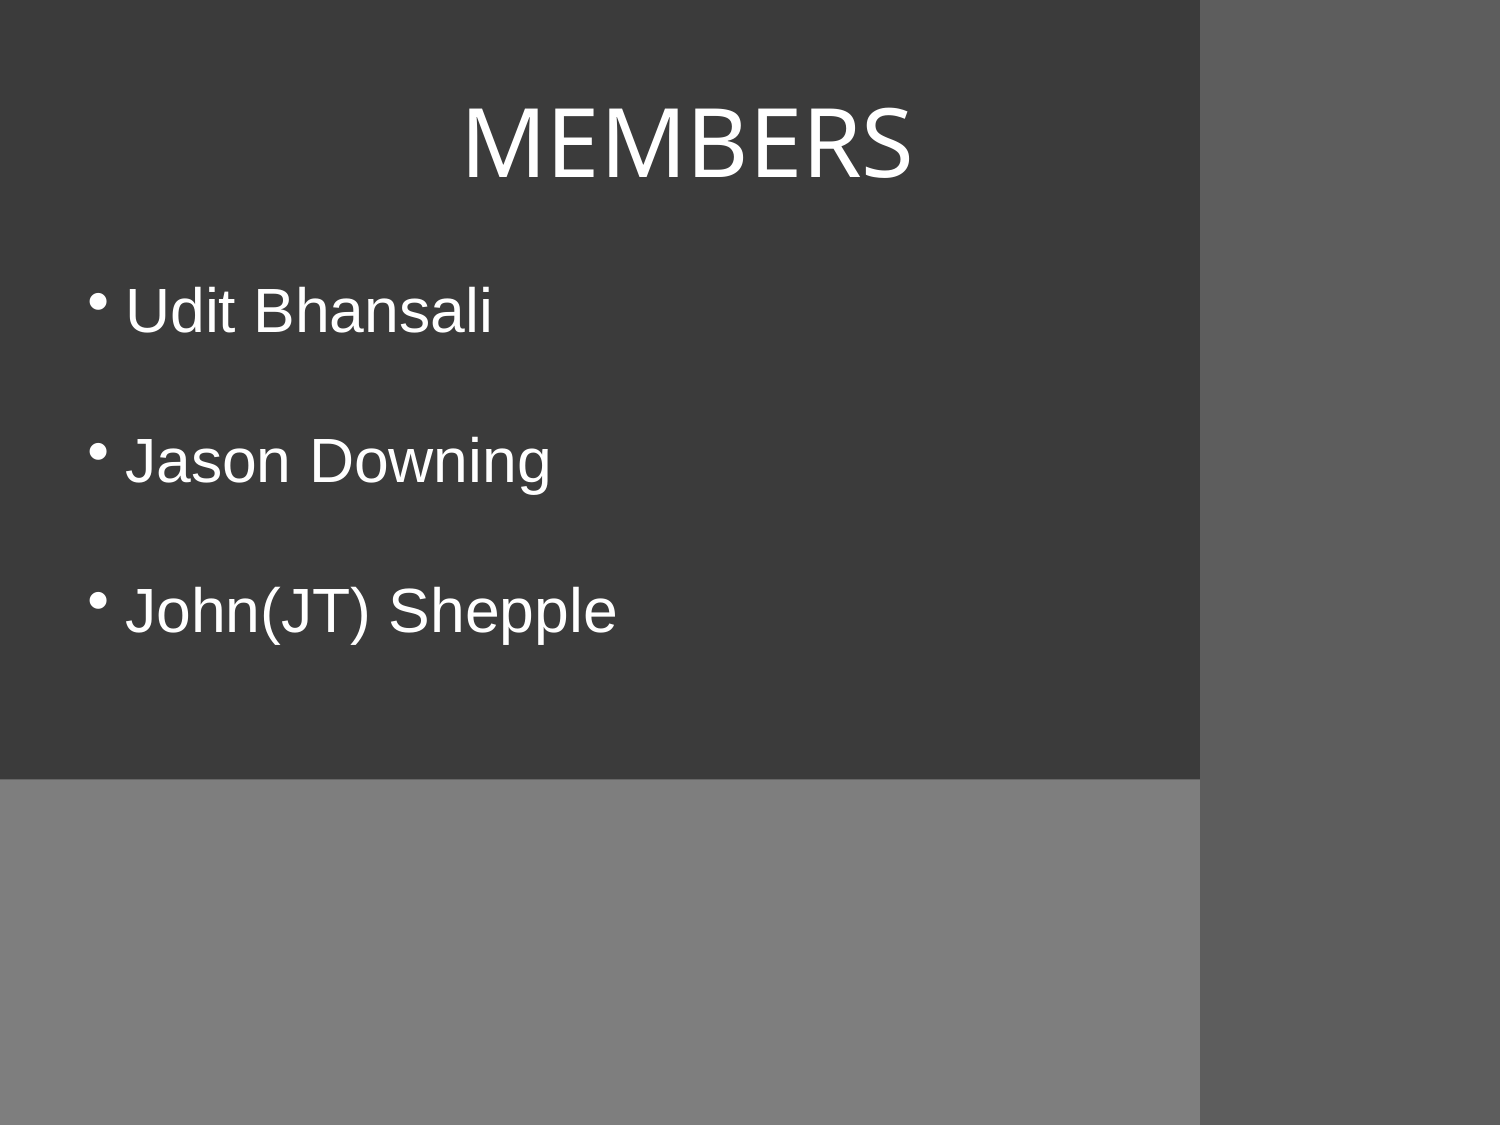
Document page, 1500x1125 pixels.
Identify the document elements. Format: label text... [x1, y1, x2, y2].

text_box Udit Bhansali Jason Downing John(JT) Shepple [74, 262, 1300, 1005]
text_box MEMBERS [74, 45, 1300, 233]
